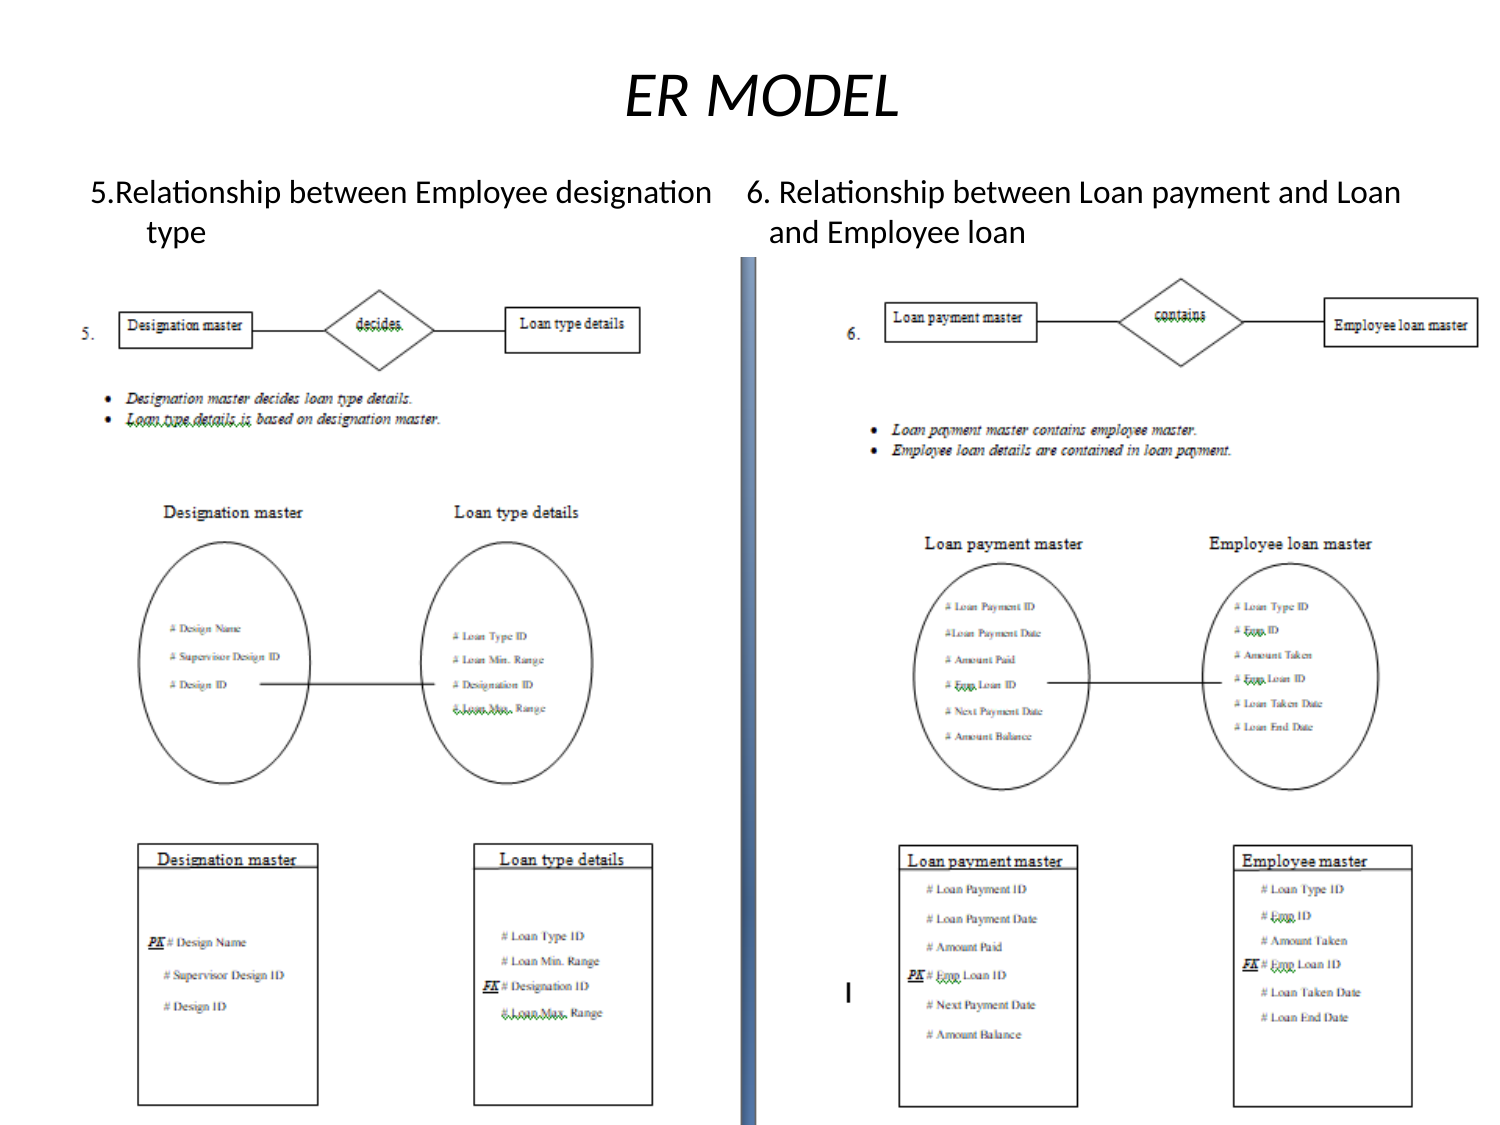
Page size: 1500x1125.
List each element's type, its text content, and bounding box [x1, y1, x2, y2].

title ER MODEL [99, 45, 1425, 138]
list 5.Relationship between Employee designation 6. Relationship between Loan payment and Loan type and Employee loan [75, 162, 1425, 255]
picture [0, 257, 1499, 1125]
